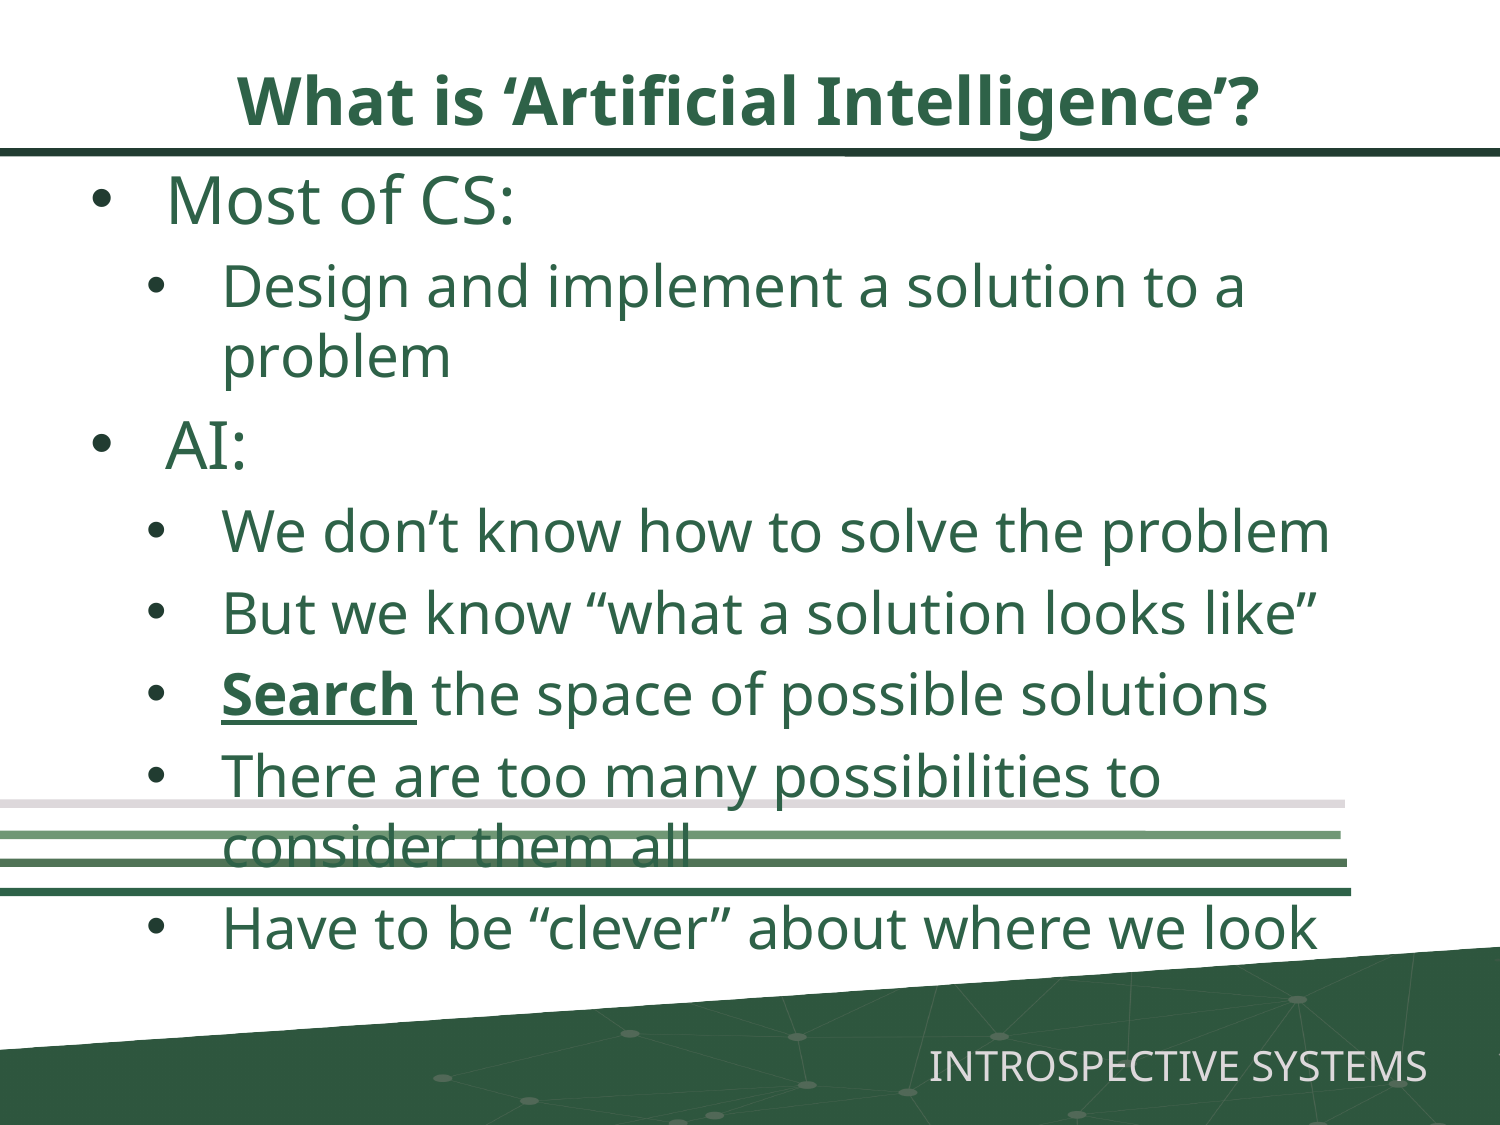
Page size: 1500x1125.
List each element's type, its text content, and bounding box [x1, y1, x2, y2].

picture [0, 936, 1500, 1125]
list Most of CS: Design and implement a solution to a problem AI: We don’t know how to solve the problem But we know “what a solution looks like” Search the space of possible solutions There are too many possibilities to consider them all Have to be “clever” about where we look [75, 149, 1425, 975]
title What is ‘Artificial Intelligence’? [74, 61, 1425, 137]
